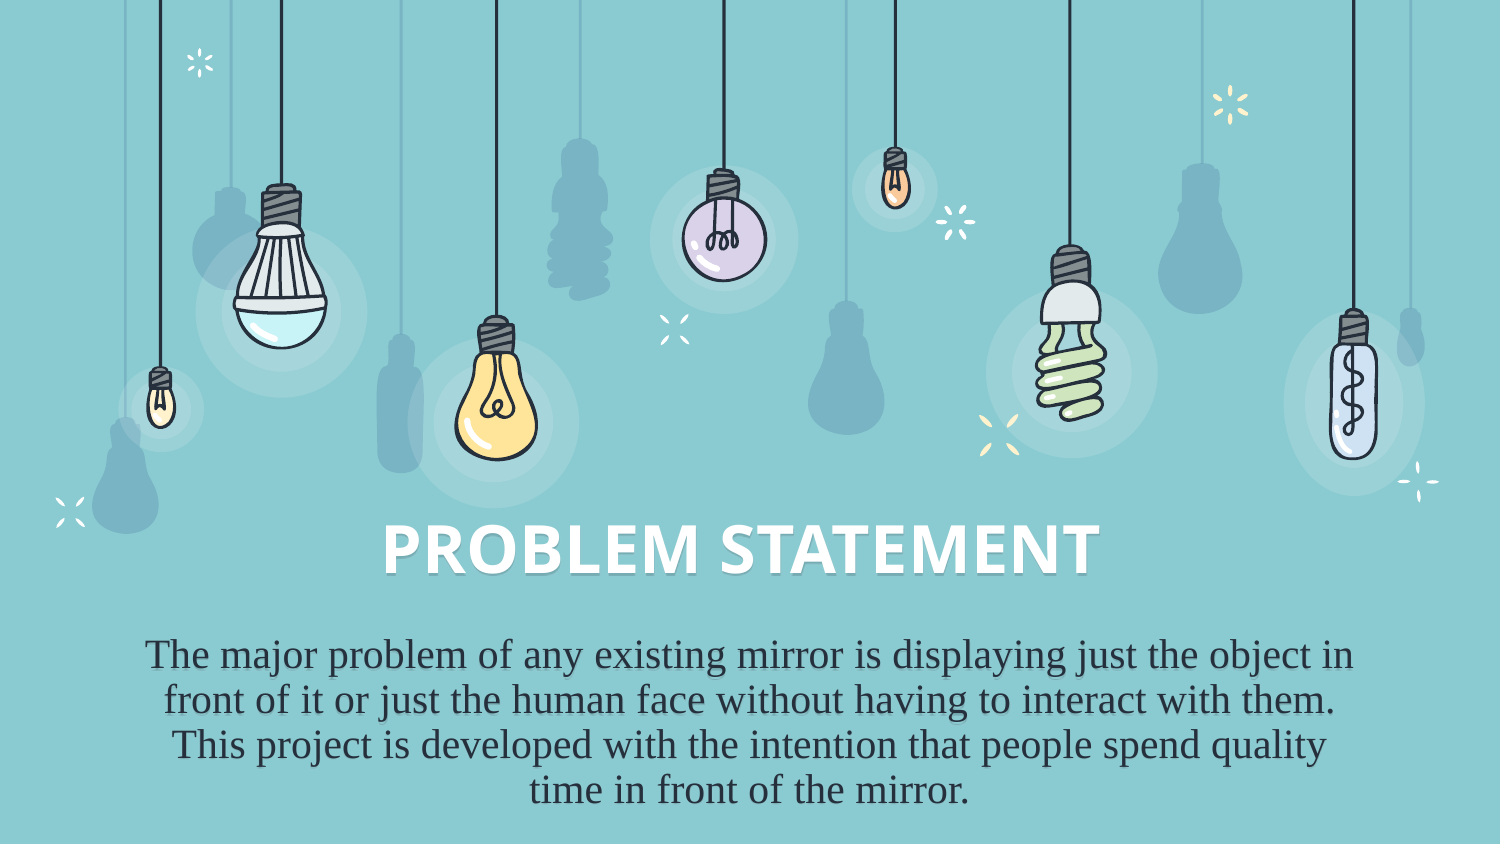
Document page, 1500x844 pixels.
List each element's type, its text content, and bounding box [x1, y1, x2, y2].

title PROBLEM STATEMENT The major problem of any existing mirror is displaying just the object in front of it or just the human face without having to interact with them. This project is developed with the intention that people spend quality time in front of the mirror. [140, 516, 1360, 650]
